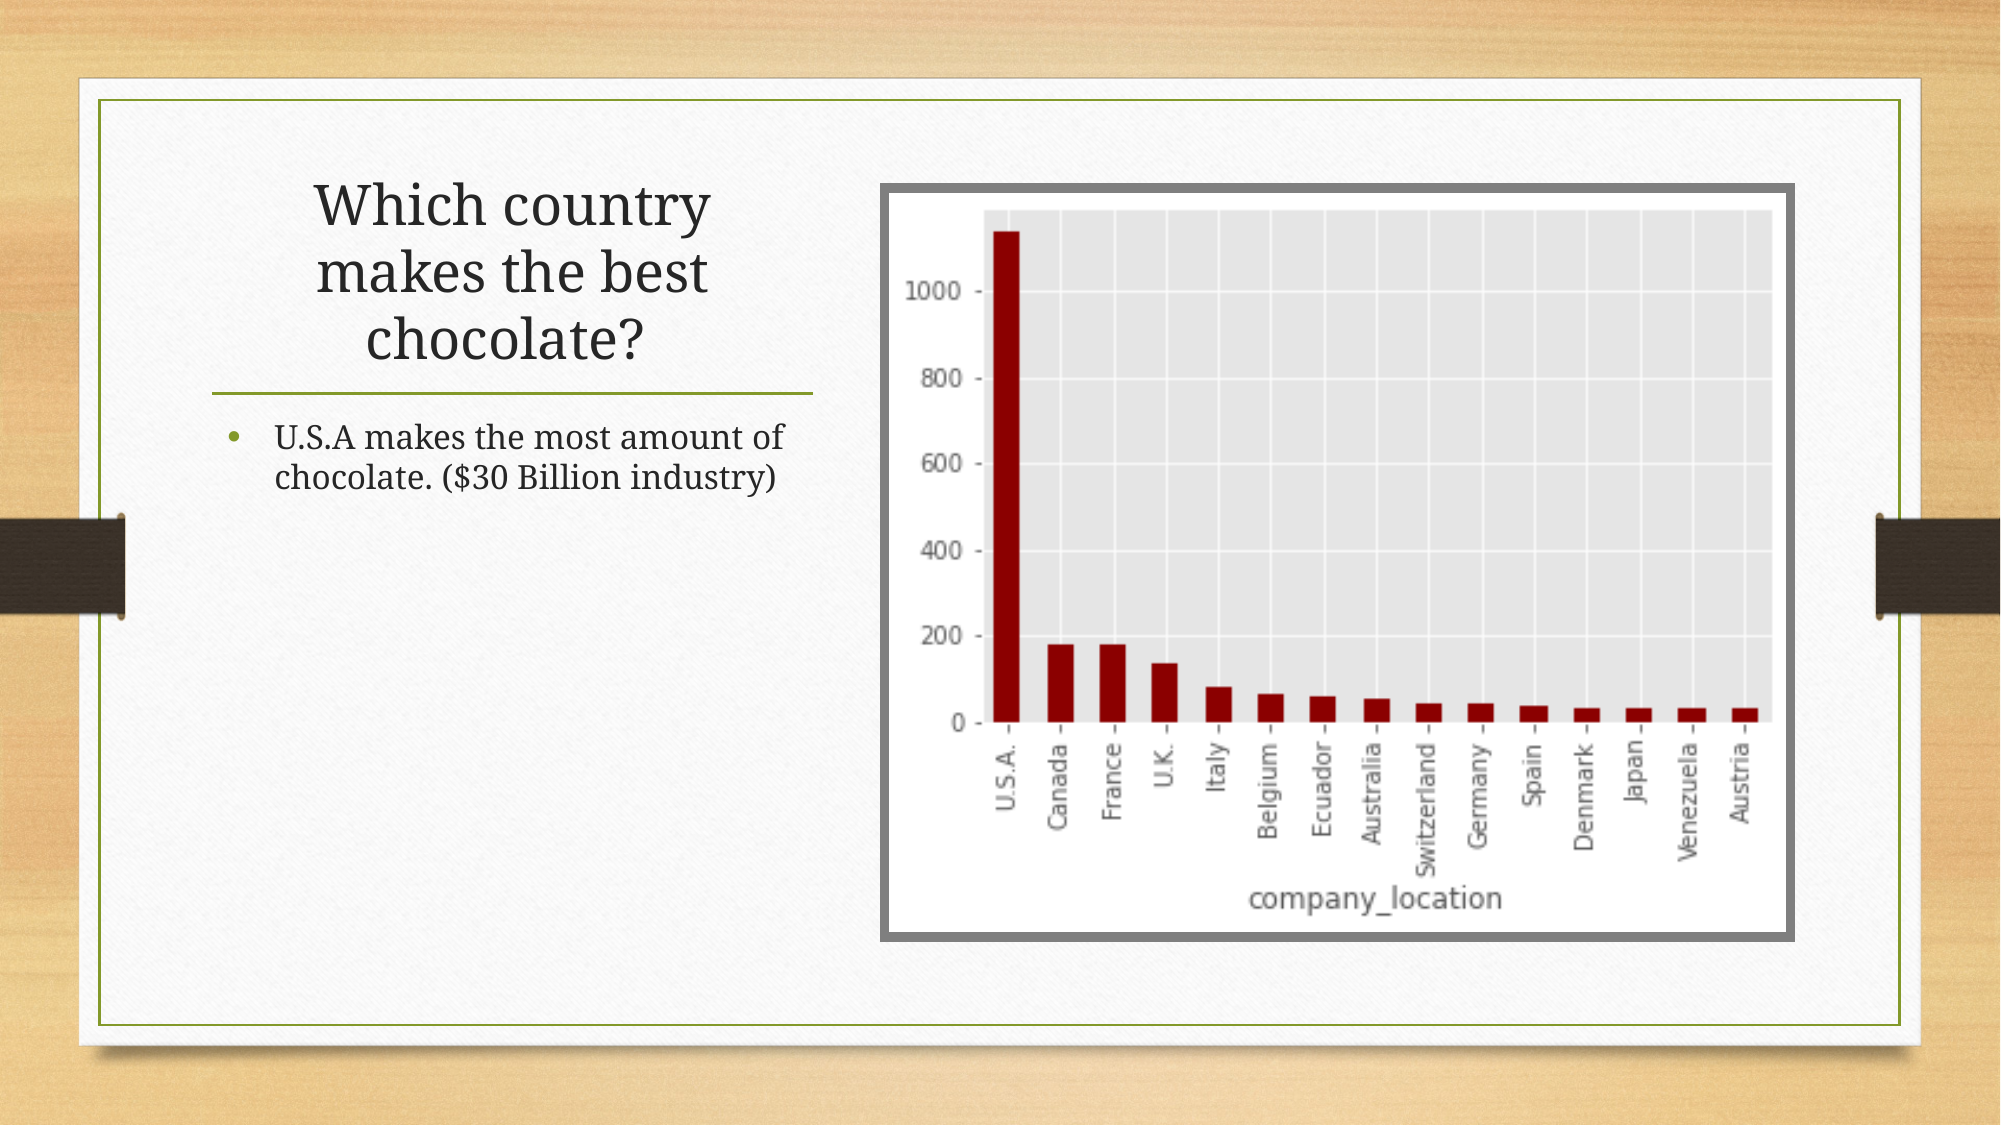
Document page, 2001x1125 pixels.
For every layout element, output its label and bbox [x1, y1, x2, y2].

picture [888, 192, 1787, 933]
text_box [0, 0, 2000, 1125]
